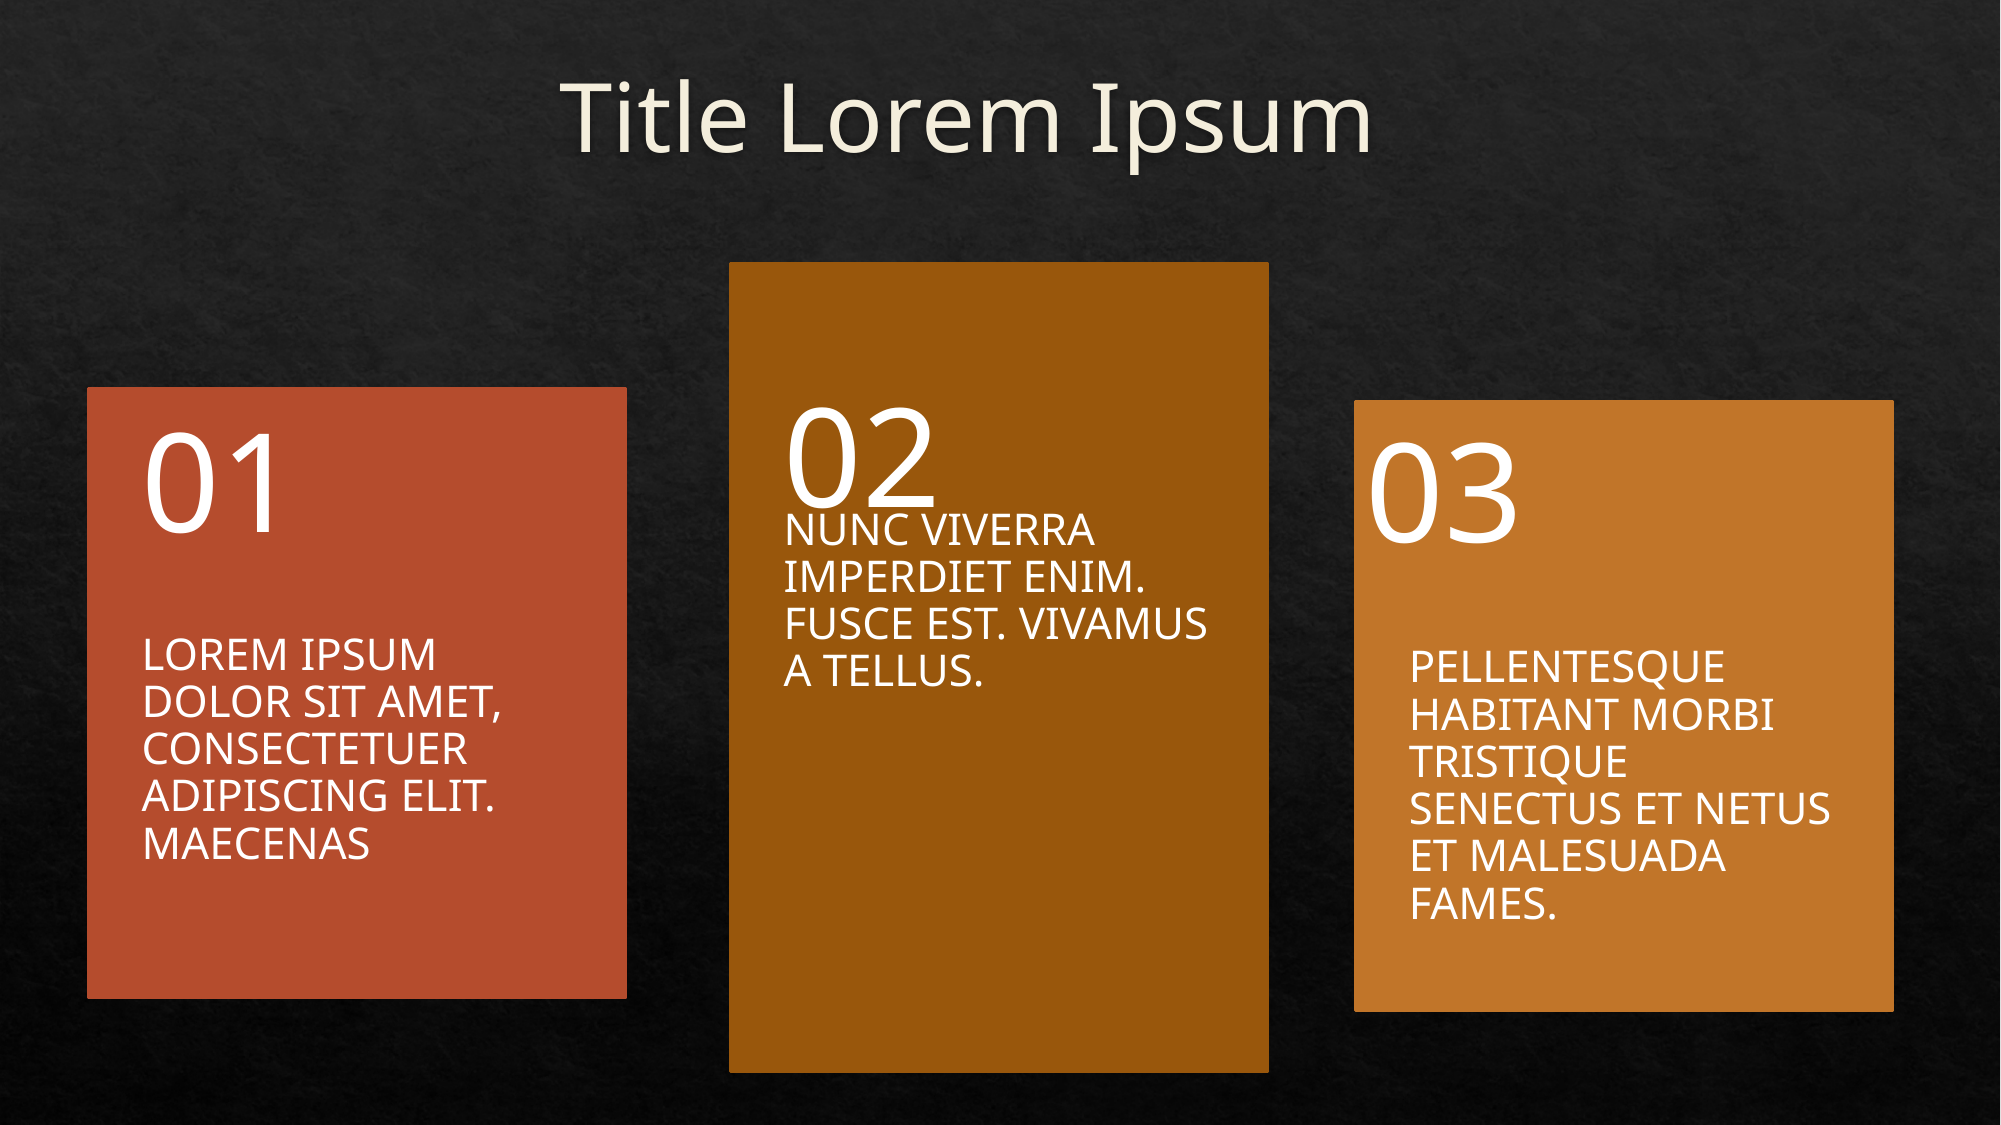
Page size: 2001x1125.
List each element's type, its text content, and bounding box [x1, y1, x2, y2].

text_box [88, 365, 627, 999]
title Title Lorem Ipsum [118, 18, 1818, 225]
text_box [730, 263, 1269, 1072]
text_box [1312, 375, 1894, 1011]
